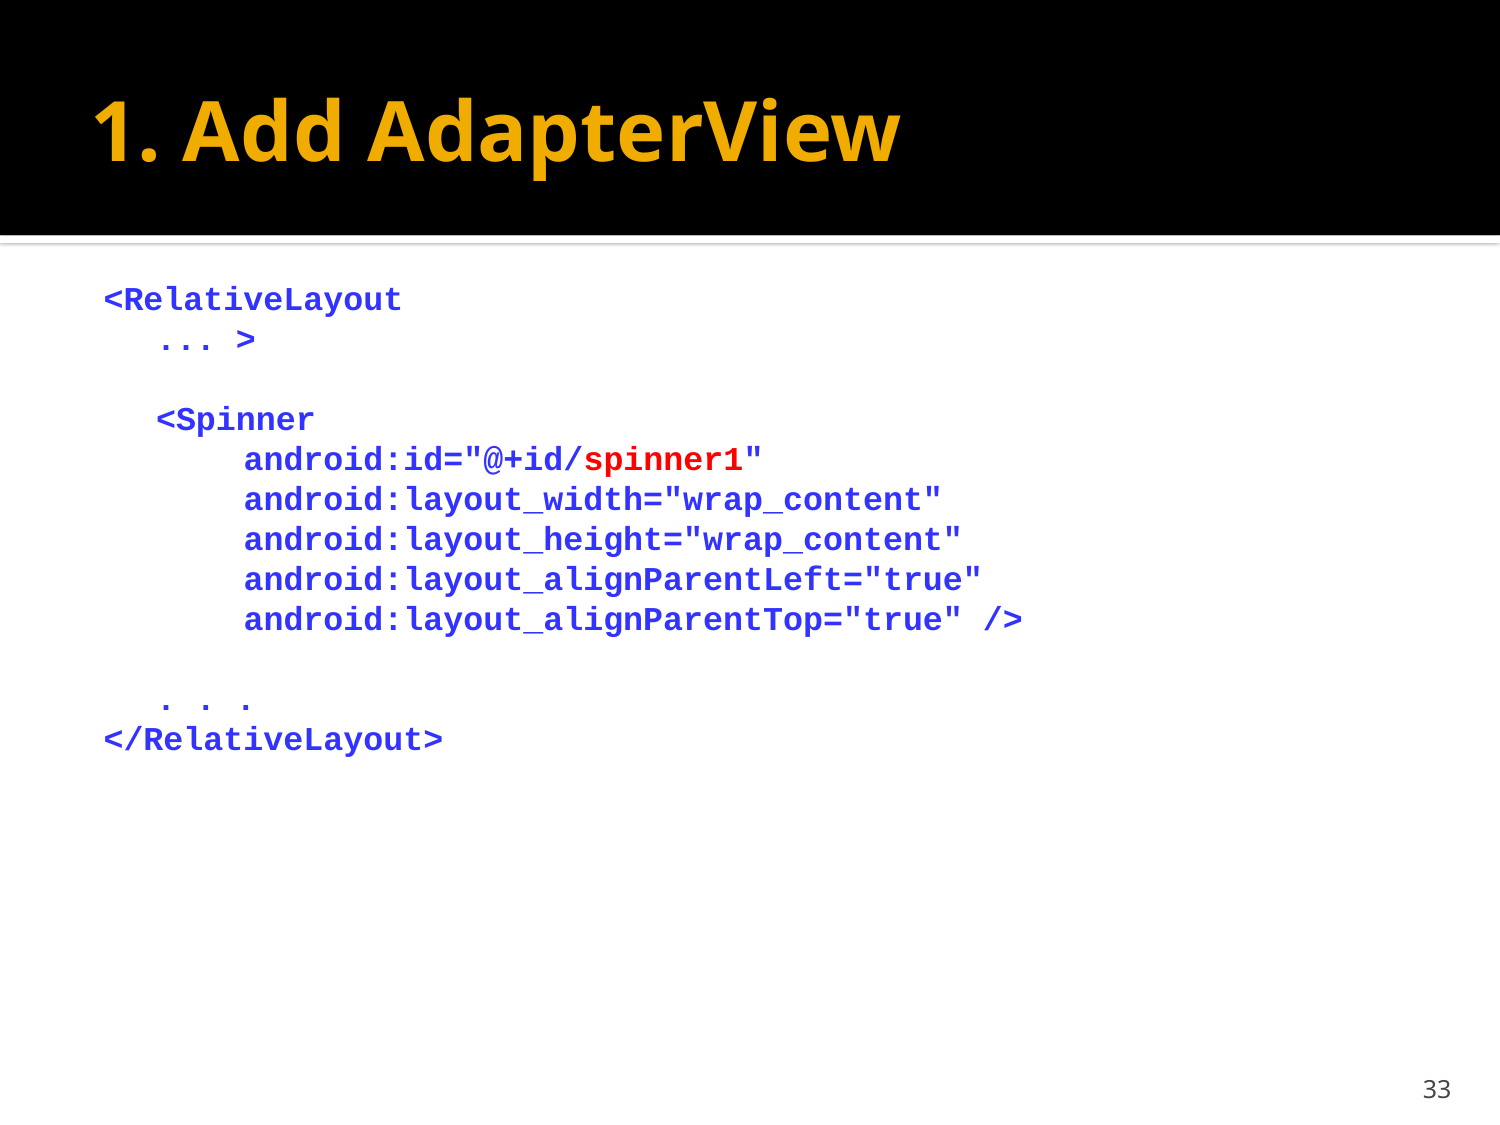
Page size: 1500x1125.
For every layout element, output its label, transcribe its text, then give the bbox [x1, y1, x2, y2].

slide_number 33 [1345, 1062, 1467, 1108]
title 1. Add AdapterView [75, 25, 1425, 231]
list <RelativeLayout ... > <Spinner android:id="@+id/spinner1" android:layout_width="wrap_content" android:layout_height="wrap_content" android:layout_alignParentLeft="true" android:layout_alignParentTop="true" /> . . . </RelativeLayout> [75, 262, 1425, 1038]
